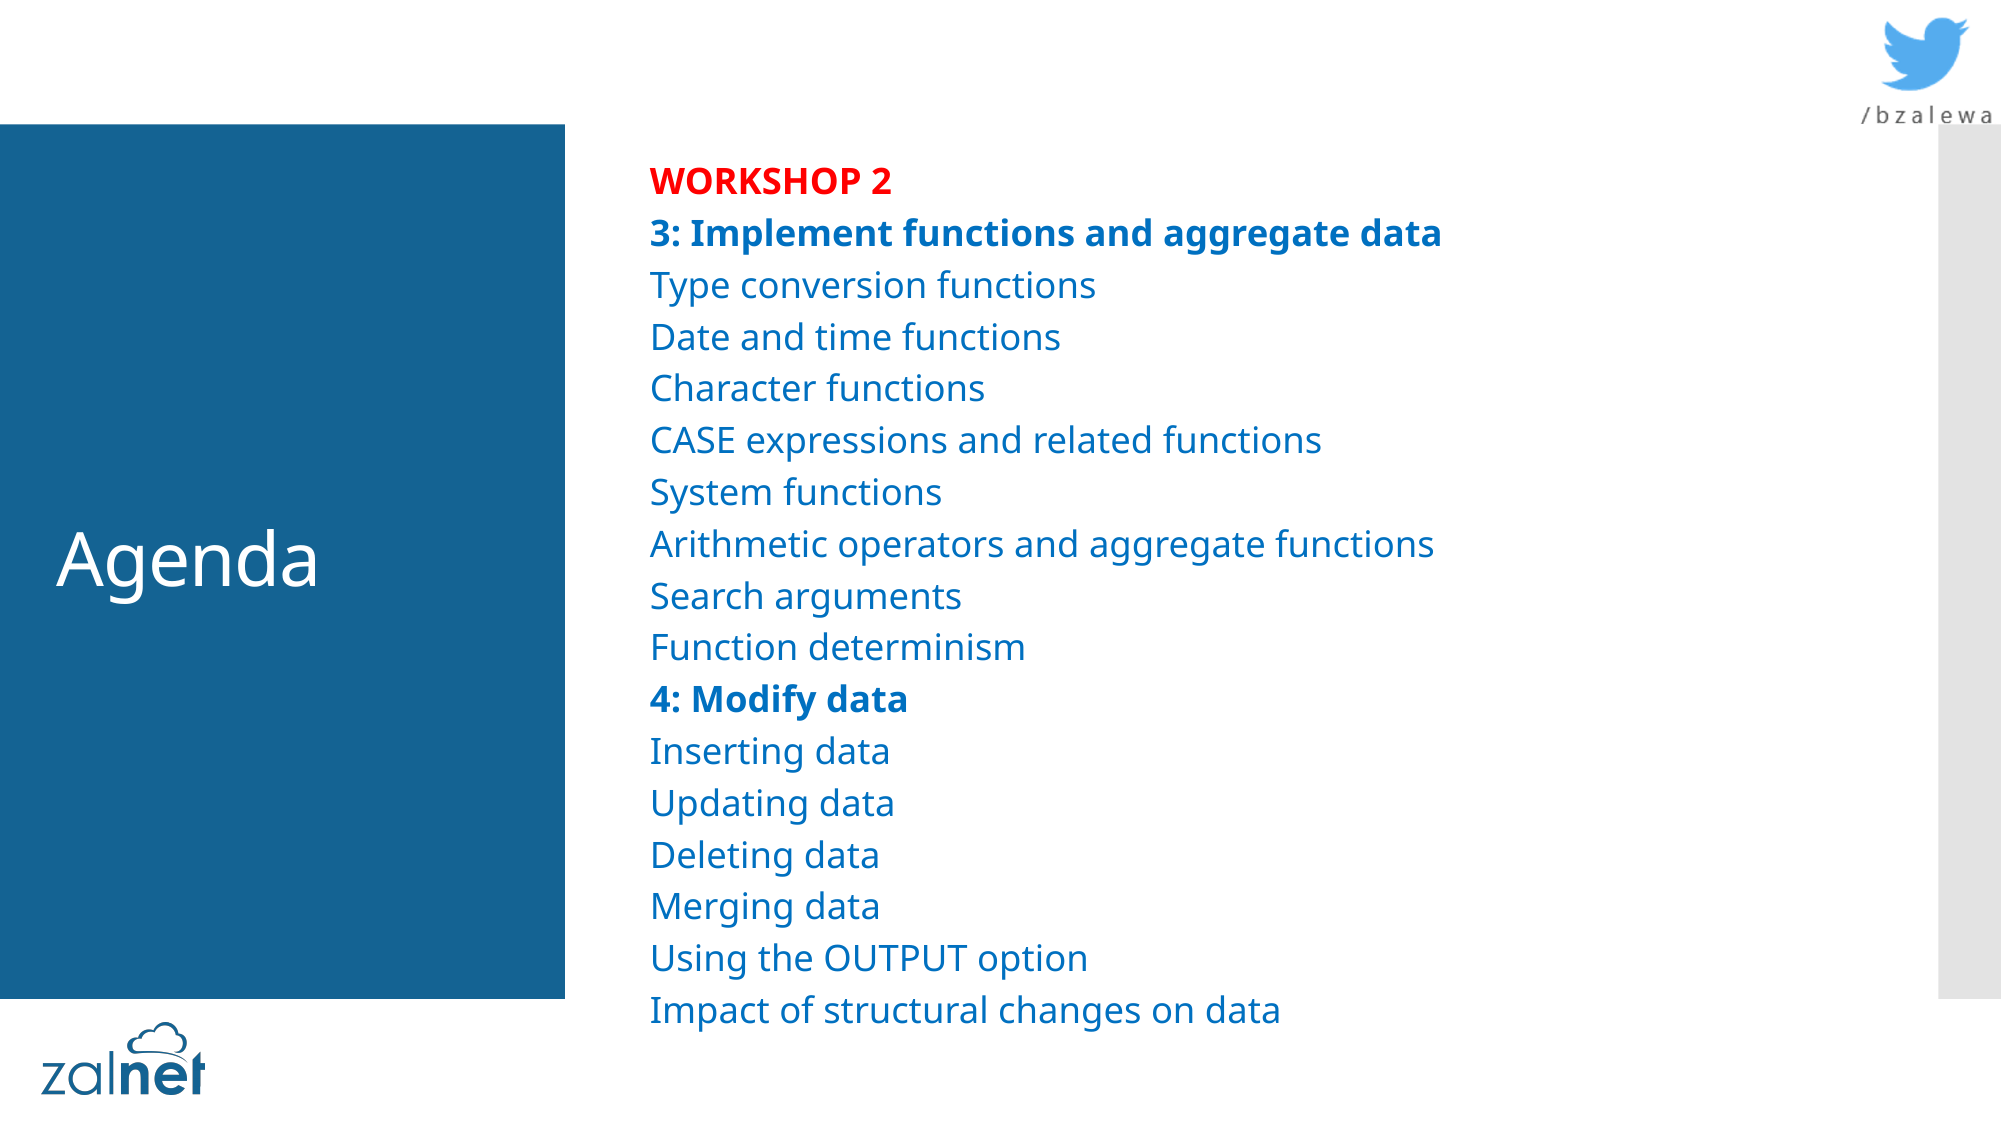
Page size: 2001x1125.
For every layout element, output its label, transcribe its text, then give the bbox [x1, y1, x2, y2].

picture [1844, 12, 1999, 125]
list WORKSHOP 2 3: Implement functions and aggregate data Type conversion functions Date and time functions Character functions CASE expressions and related functions System functions Arithmetic operators and aggregate functions Search arguments Function determinism 4: Modify data Inserting data Updating data Deleting data Merging data Using the OUTPUT option Impact of structural changes on data [634, 118, 1835, 1048]
title Agenda [41, 184, 525, 940]
picture [41, 1022, 206, 1096]
